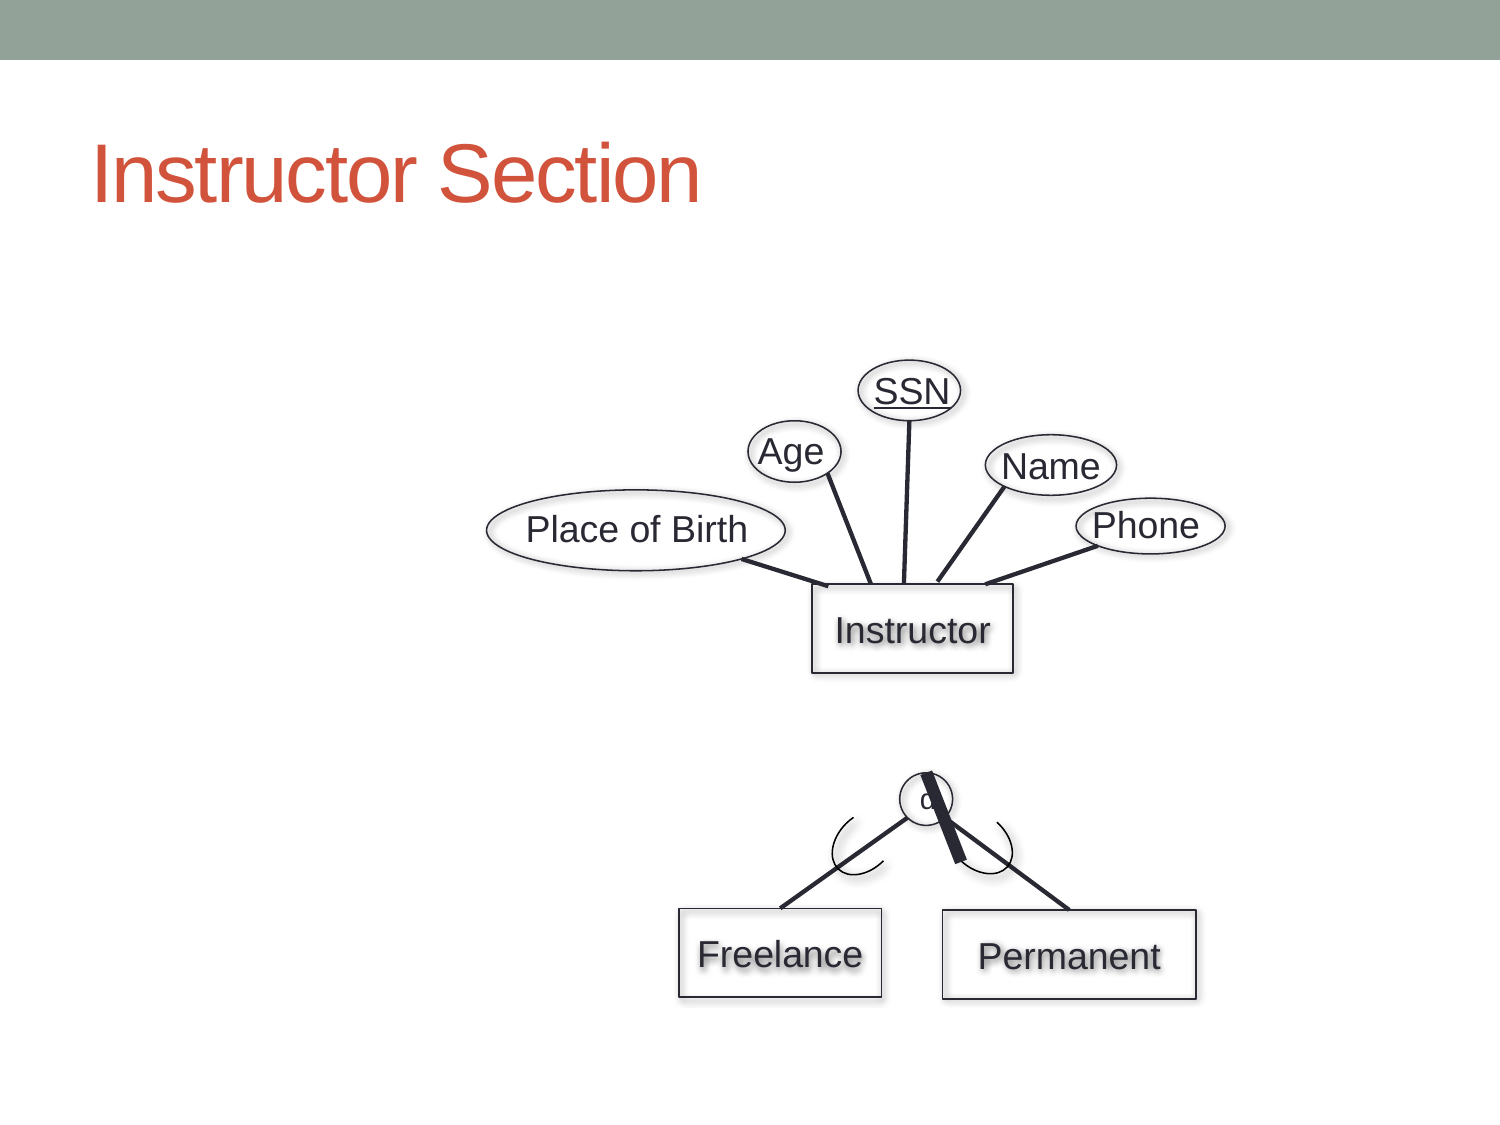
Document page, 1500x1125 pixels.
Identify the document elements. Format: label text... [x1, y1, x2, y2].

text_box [827, 472, 872, 585]
text_box [917, 823, 939, 827]
text_box [521, 557, 741, 572]
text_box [944, 817, 1070, 911]
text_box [741, 558, 829, 587]
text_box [1012, 545, 1099, 585]
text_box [779, 817, 908, 909]
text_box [903, 420, 910, 585]
text_box Place of Birth [510, 497, 781, 557]
text_box [898, 783, 904, 814]
text_box Phone [1077, 493, 1215, 554]
text_box [781, 519, 787, 541]
text_box Age [742, 419, 840, 480]
text_box [1215, 511, 1226, 542]
text_box Freelance [678, 908, 882, 998]
title Instructor Section [75, 87, 1425, 250]
text_box [485, 507, 510, 553]
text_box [937, 486, 1005, 582]
text_box d [904, 772, 951, 823]
text_box [547, 489, 725, 497]
text_box [774, 480, 815, 484]
text_box Permanent [942, 909, 1197, 1000]
text_box Instructor [811, 583, 1014, 674]
text_box Name [986, 434, 1116, 495]
text_box SSN [858, 360, 966, 420]
